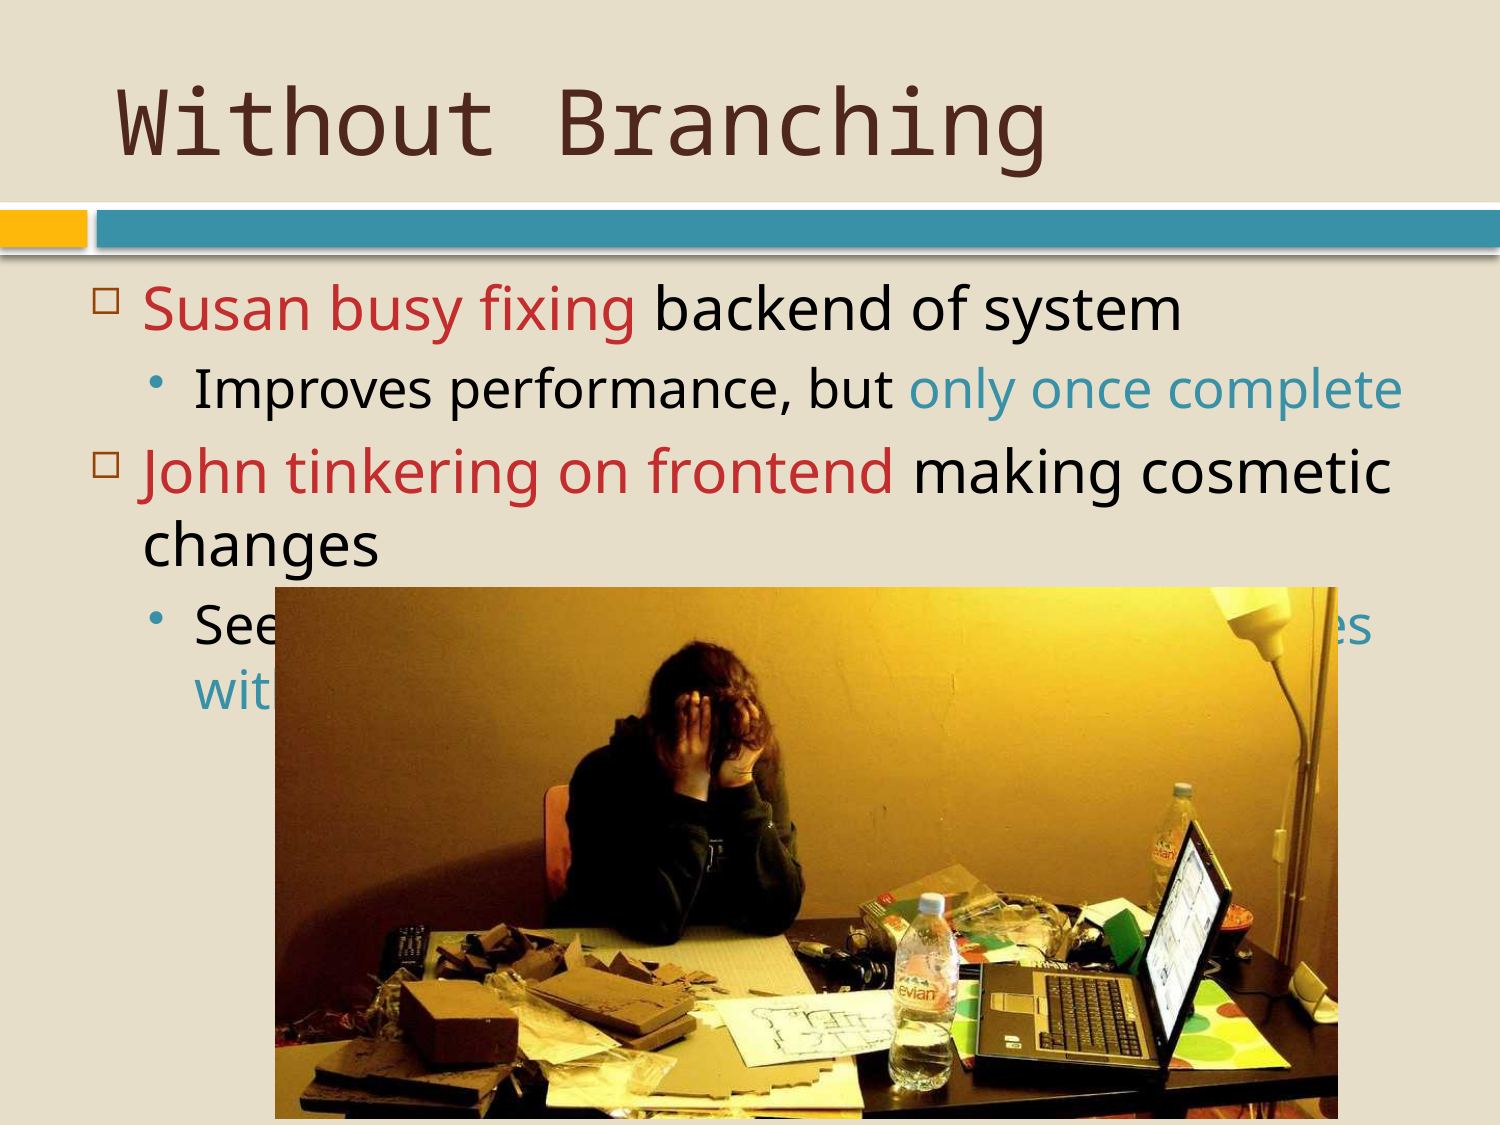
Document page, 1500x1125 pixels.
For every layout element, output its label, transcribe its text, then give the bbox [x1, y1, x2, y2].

list Susan busy fixing backend of system Improves performance, but only once complete John tinkering on frontend making cosmetic changes Sees system and tries to associate his changes with bugs [75, 262, 1500, 1008]
title Without Branching [100, 37, 1438, 200]
picture [274, 587, 1338, 1119]
